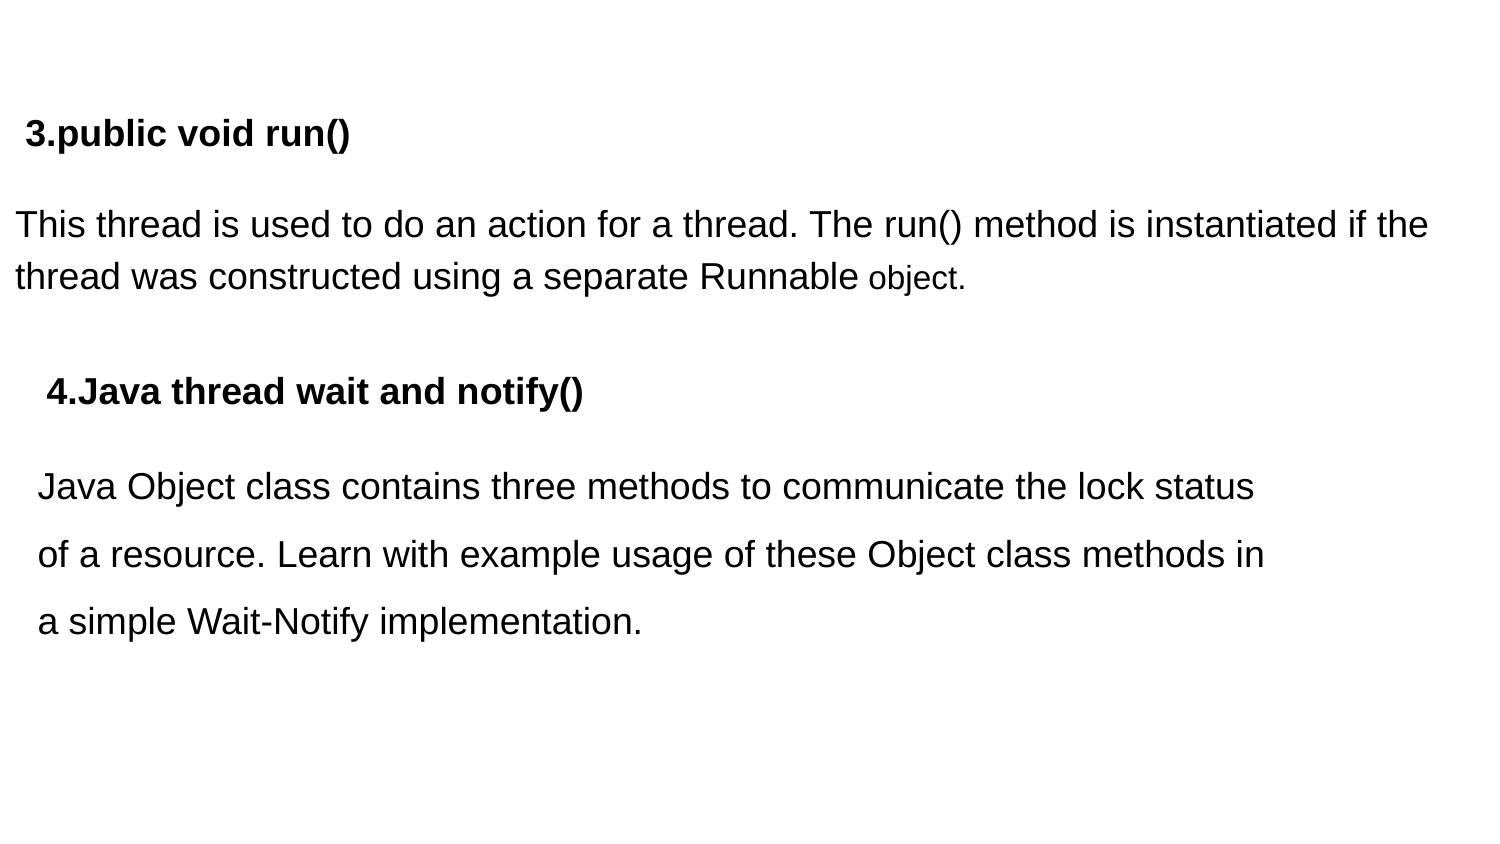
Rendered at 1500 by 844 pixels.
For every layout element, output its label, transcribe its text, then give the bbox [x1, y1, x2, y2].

text_box 3.public void run() This thread is used to do an action for a thread. The run() method is instantiated if the thread was constructed using a separate Runnable object. [0, 86, 1500, 312]
text_box 4.Java thread wait and notify() Java Object class contains three methods to communicate the lock status of a resource. Learn with example usage of these Object class methods in a simple Wait-Notify implementation. [22, 345, 1308, 657]
